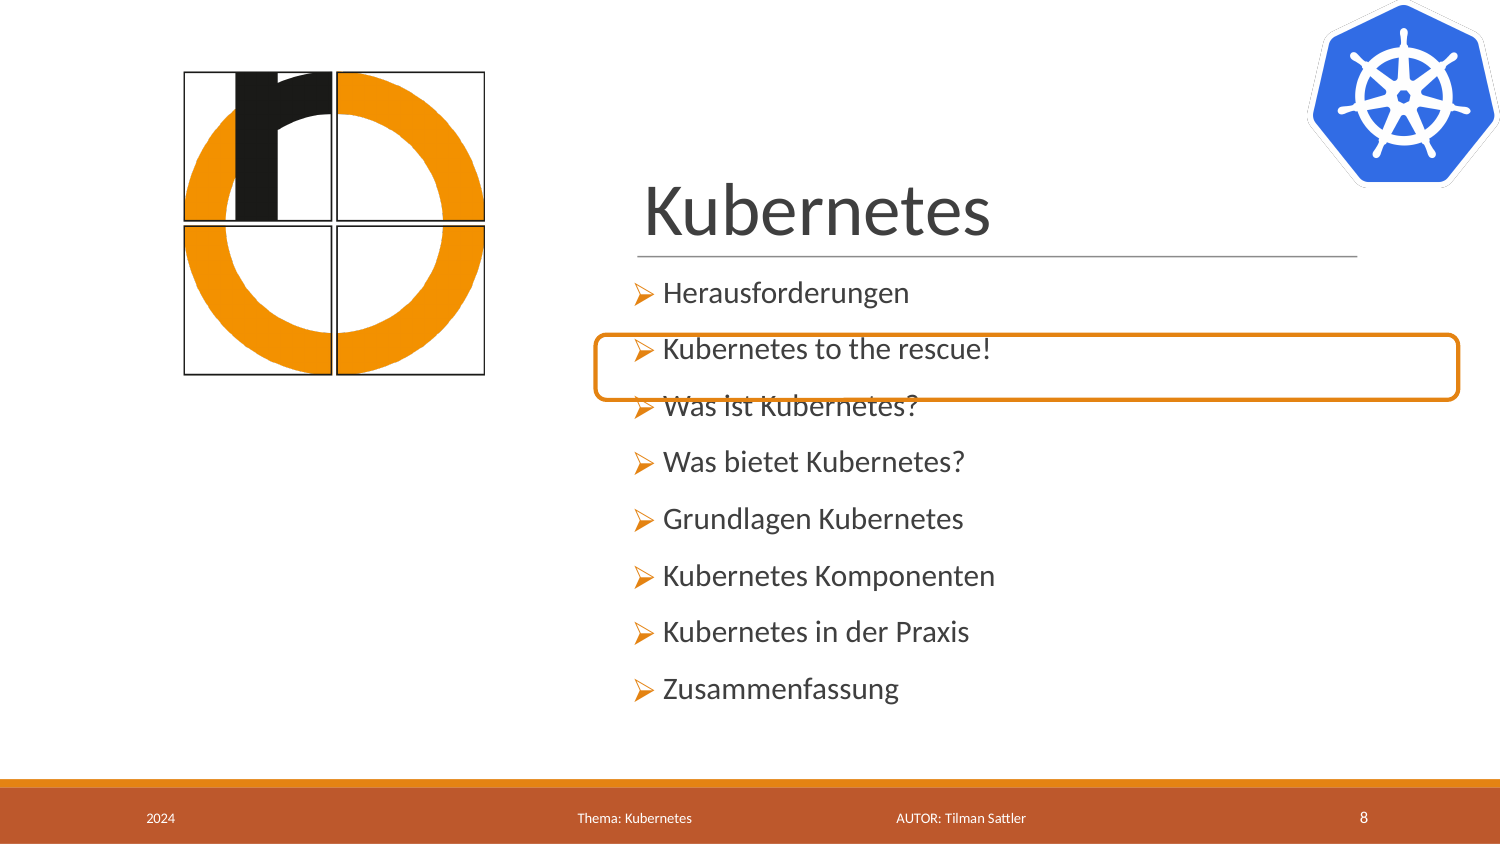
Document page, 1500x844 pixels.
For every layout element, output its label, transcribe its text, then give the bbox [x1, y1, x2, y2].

title Kubernetes [632, 78, 1421, 257]
text_box [0, 779, 1500, 787]
picture [1307, 0, 1500, 188]
list Herausforderungen Kubernetes to the rescue! Was ist Kubernetes? Was bietet Kubernetes? Grundlagen Kubernetes Kubernetes Komponenten Kubernetes in der Praxis Zusammenfassung [632, 270, 1421, 332]
text_box [0, 787, 1500, 844]
text_box [593, 332, 1461, 402]
text_box [0, 0, 1500, 779]
footer Thema: Kubernetes AUTOR: Tilman Sattler [453, 794, 1152, 840]
slide_number 8 [1218, 794, 1380, 840]
slide_number 2024 [135, 794, 440, 840]
picture [165, 71, 486, 377]
list Herausforderungen Kubernetes to the rescue! Was ist Kubernetes? Was bietet Kubernetes? Grundlagen Kubernetes Kubernetes Komponenten Kubernetes in der Praxis Zusammenfassung [632, 402, 1421, 723]
